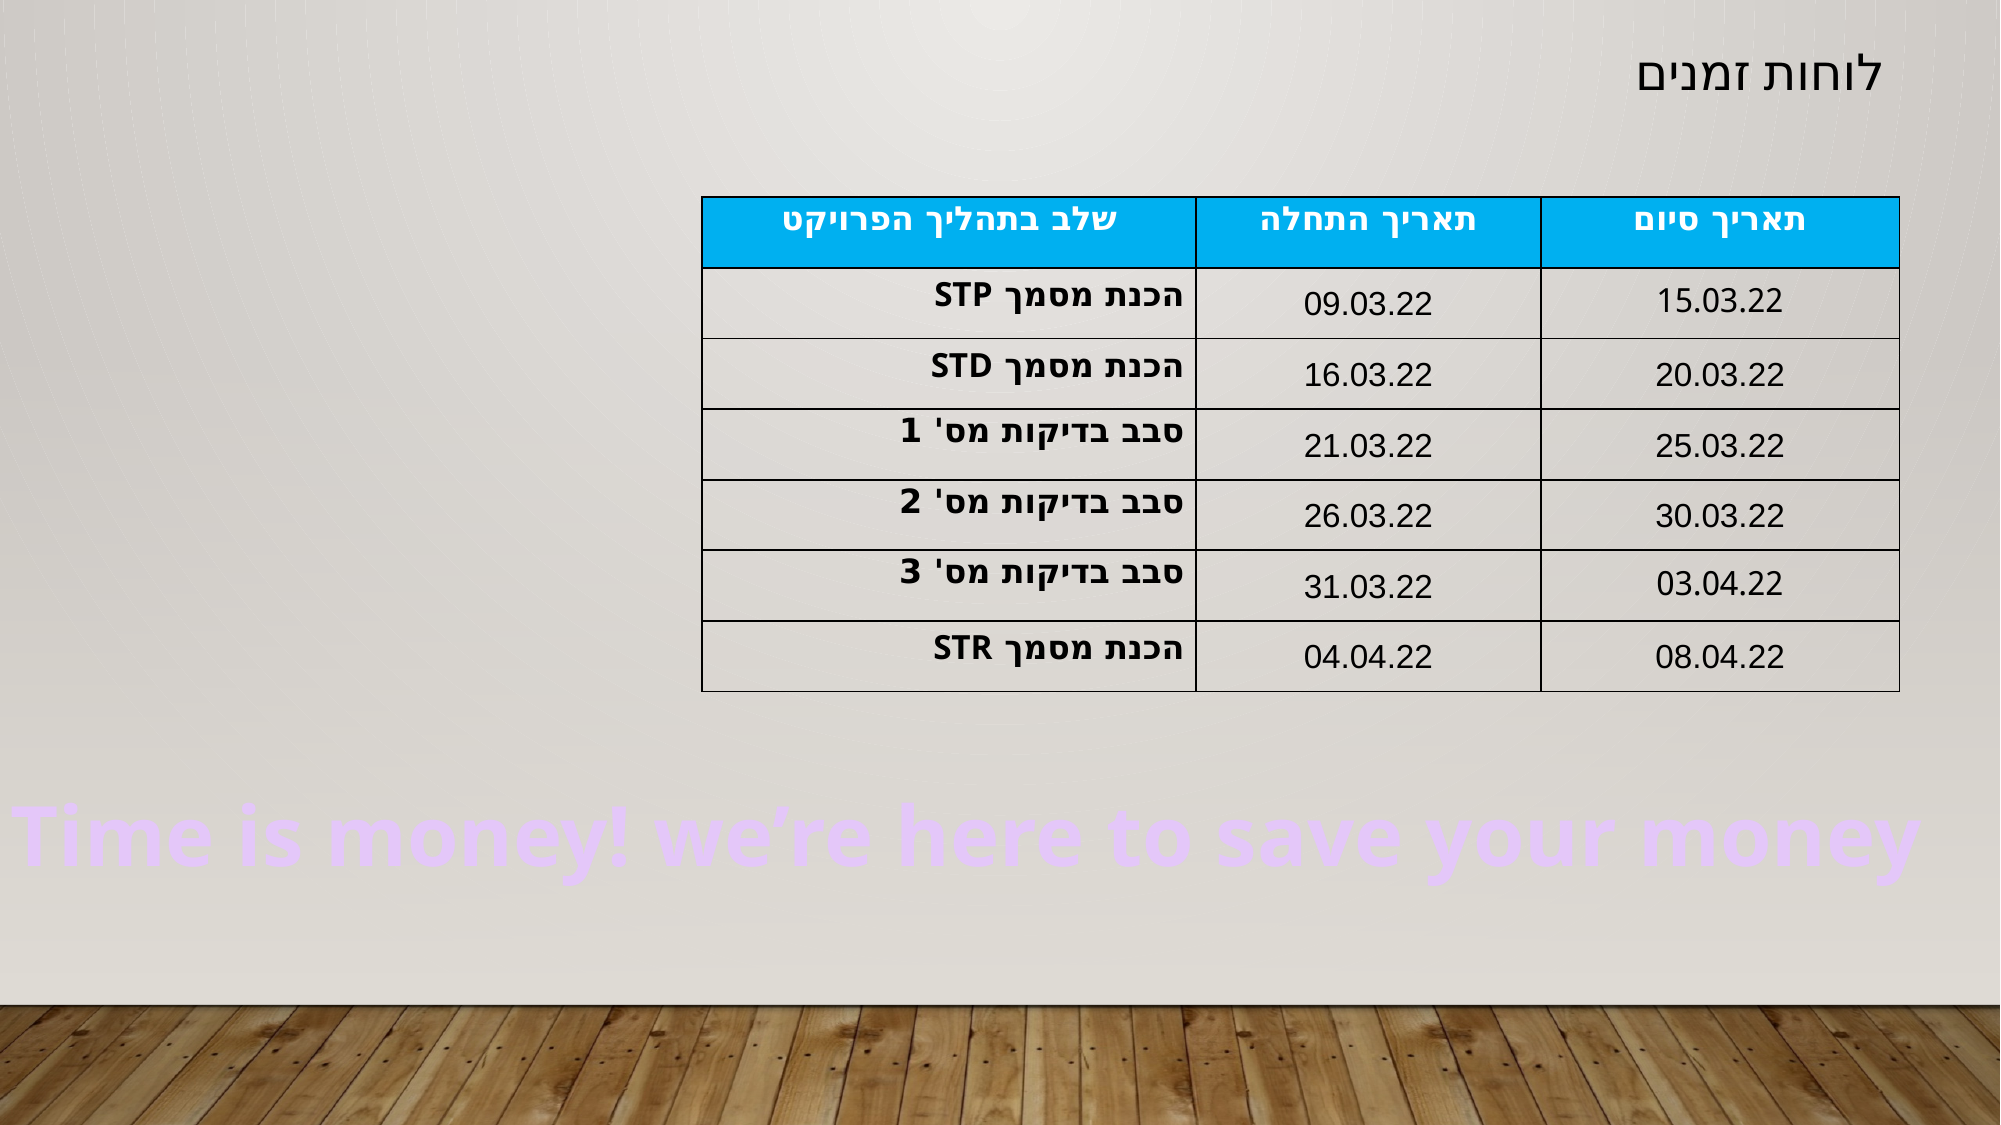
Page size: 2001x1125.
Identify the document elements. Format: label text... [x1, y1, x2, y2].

table_header תאריך התחלה [1197, 198, 1540, 267]
table_cell 08.04.22 [1542, 622, 1899, 691]
table_cell 30.03.22 [1542, 481, 1899, 549]
table_cell הכנת מסמך STD [703, 339, 1195, 408]
table_cell 03.04.22 [1542, 551, 1899, 620]
table_cell 26.03.22 [1197, 481, 1540, 549]
table_cell סבב בדיקות מס' 3 [703, 551, 1195, 620]
text_box לוחות זמנים [99, 39, 1900, 165]
table_cell סבב בדיקות מס' 2 [703, 481, 1195, 549]
table_cell הכנת מסמך STR [703, 622, 1195, 691]
table_cell סבב בדיקות מס' 1 [703, 410, 1195, 479]
table_cell הכנת מסמך STP [703, 269, 1195, 338]
table_cell 25.03.22 [1542, 410, 1899, 479]
table_cell 31.03.22 [1197, 551, 1540, 620]
table_cell 04.04.22 [1197, 622, 1540, 691]
table_cell 21.03.22 [1197, 410, 1540, 479]
table_cell 20.03.22 [1542, 339, 1899, 408]
picture [0, 1005, 2000, 1125]
table_header שלב בתהליך הפרויקט [703, 198, 1195, 267]
table_cell 16.03.22 [1197, 339, 1540, 408]
table_header תאריך סיום [1542, 198, 1899, 267]
table_cell 09.03.22 [1197, 269, 1540, 338]
table_cell 15.03.22 [1542, 269, 1899, 338]
text_box Time is money! we’re here to save your money [0, 775, 1938, 891]
